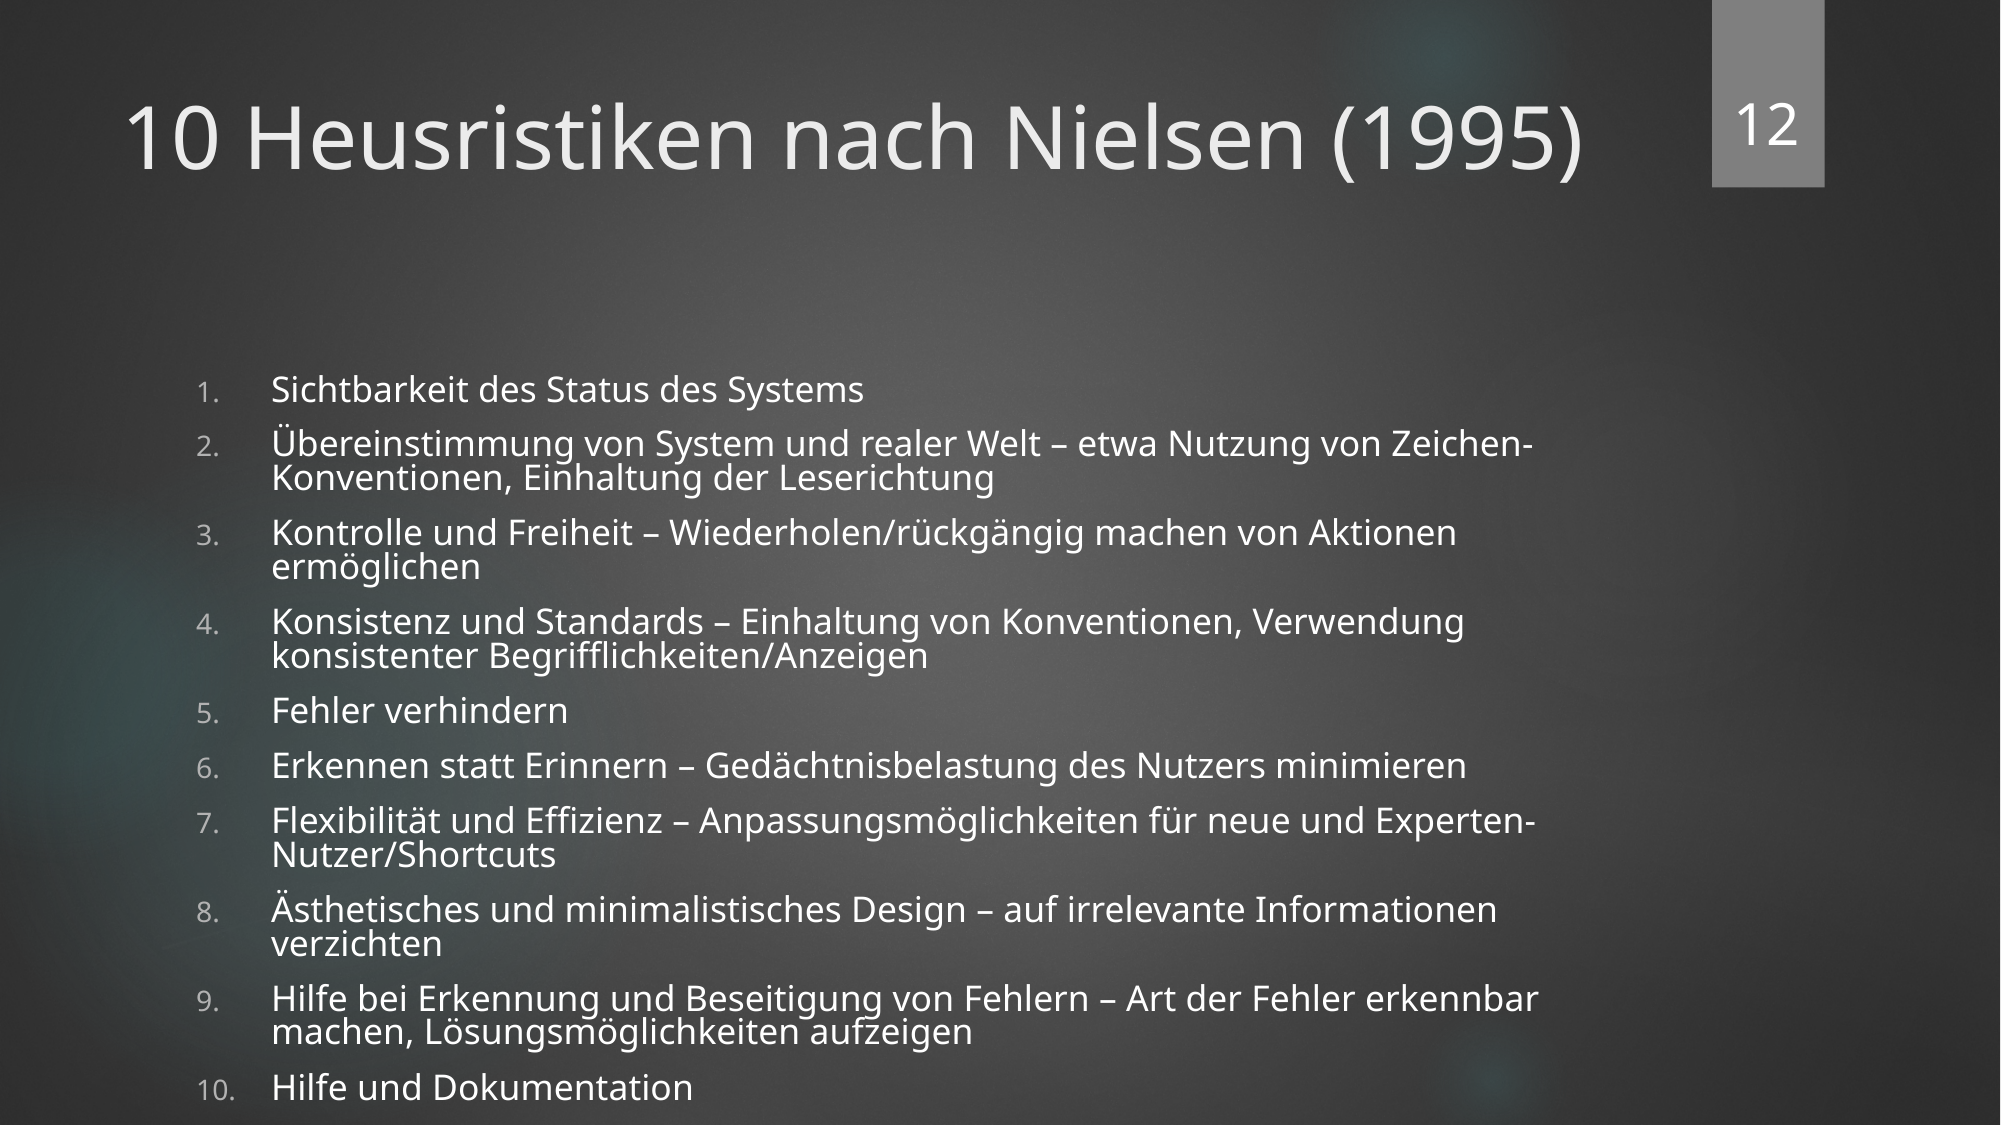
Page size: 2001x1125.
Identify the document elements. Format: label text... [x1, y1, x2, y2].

picture [0, 0, 2001, 1125]
title 10 Heusristiken nach Nielsen (1995) [106, 74, 1649, 304]
slide_number ‹#› [1698, 48, 1836, 175]
list Sichtbarkeit des Status des Systems Übereinstimmung von System und realer Welt – etwa Nutzung von Zeichen-Konventionen, Einhaltung der Leserichtung Kontrolle und Freiheit – Wiederholen/rückgängig machen von Aktionen ermöglichen Konsistenz und Standards – Einhaltung von Konventionen, Verwendung konsistenter Begrifflichkeiten/Anzeigen Fehler verhindern Erkennen statt Erinnern – Gedächtnisbelastung des Nutzers minimieren Flexibilität und Effizienz – Anpassungsmöglichkeiten für neue und Experten-Nutzer/Shortcuts Ästhetisches und minimalistisches Design – auf irrelevante Informationen verzichten Hilfe bei Erkennung und Beseitigung von Fehlern – Art der Fehler erkennbar machen, Lösungsmöglichkeiten aufzeigen Hilfe und Dokumentation [181, 304, 1649, 1125]
